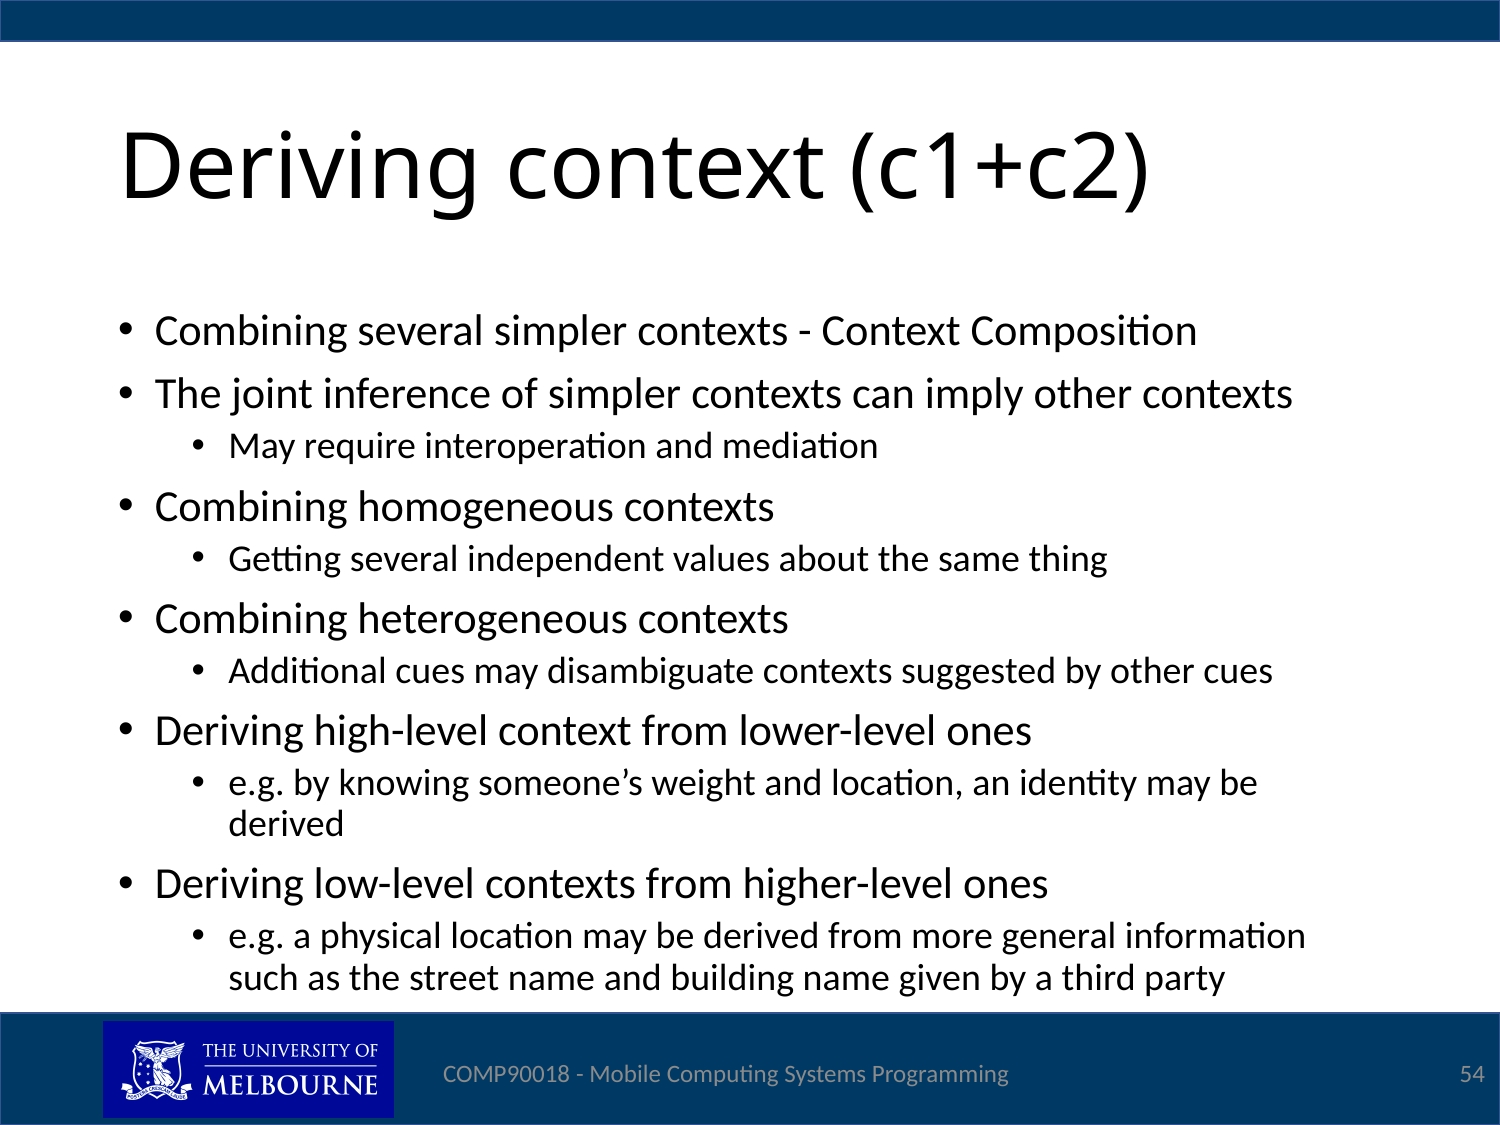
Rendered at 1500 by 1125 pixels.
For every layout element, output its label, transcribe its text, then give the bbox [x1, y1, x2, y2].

picture [103, 1021, 394, 1118]
slide_number 54 [1162, 1042, 1500, 1103]
title Deriving context (c1+c2) [103, 59, 1397, 278]
footer COMP90018 - Mobile Computing Systems Programming [393, 1042, 1060, 1103]
list Combining several simpler contexts - Context Composition The joint inference of simpler contexts can imply other contexts May require interoperation and mediation Combining homogeneous contexts Getting several independent values about the same thing Combining heterogeneous contexts Additional cues may disambiguate contexts suggested by other cues Deriving high-level context from lower-level ones e.g. by knowing someone’s weight and location, an identity may be derived Deriving low-level contexts from higher-level ones e.g. a physical location may be derived from more general information such as the street name and building name given by a third party [103, 299, 1397, 1014]
